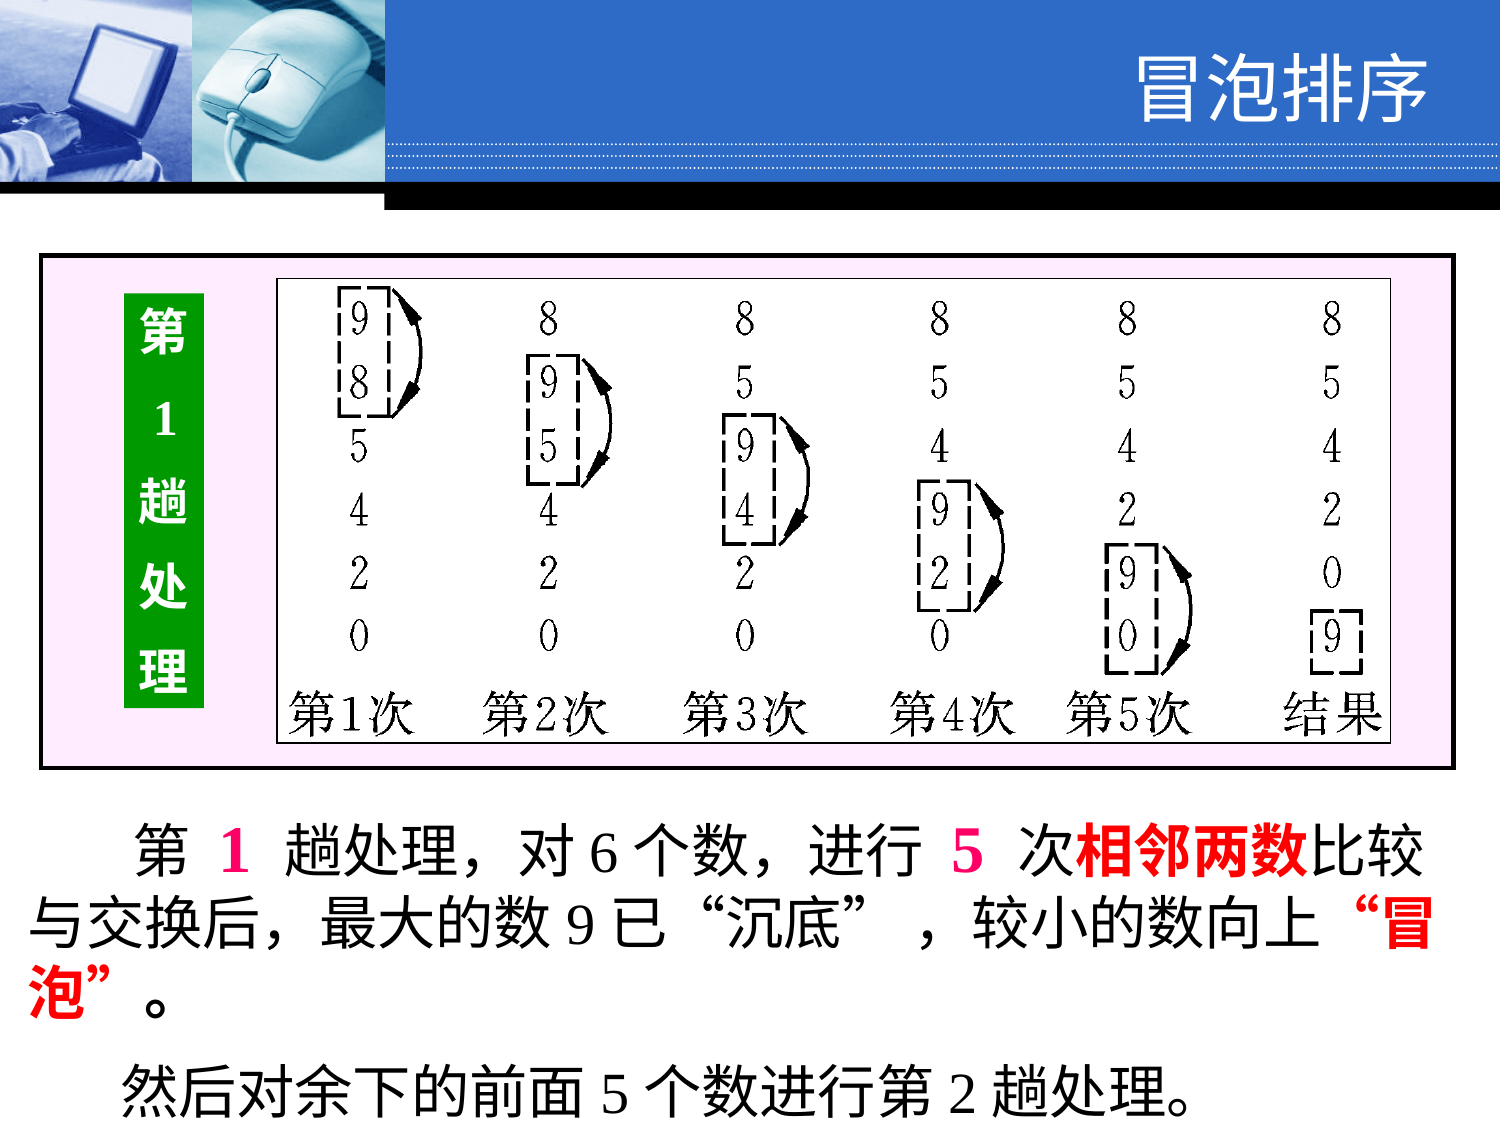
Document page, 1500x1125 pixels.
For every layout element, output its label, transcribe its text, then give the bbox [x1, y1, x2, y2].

text_box 第 1 趟处理，对6个数，进行 5 次相邻两数比较与交换后，最大的数9已“沉底” ，较小的数向上“冒泡”。 然后对余下的前面5个数进行第2趟处理。 [13, 798, 1484, 1125]
picture [0, 0, 385, 181]
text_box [40, 255, 1454, 769]
text_box 冒泡排序 [407, 42, 1445, 131]
